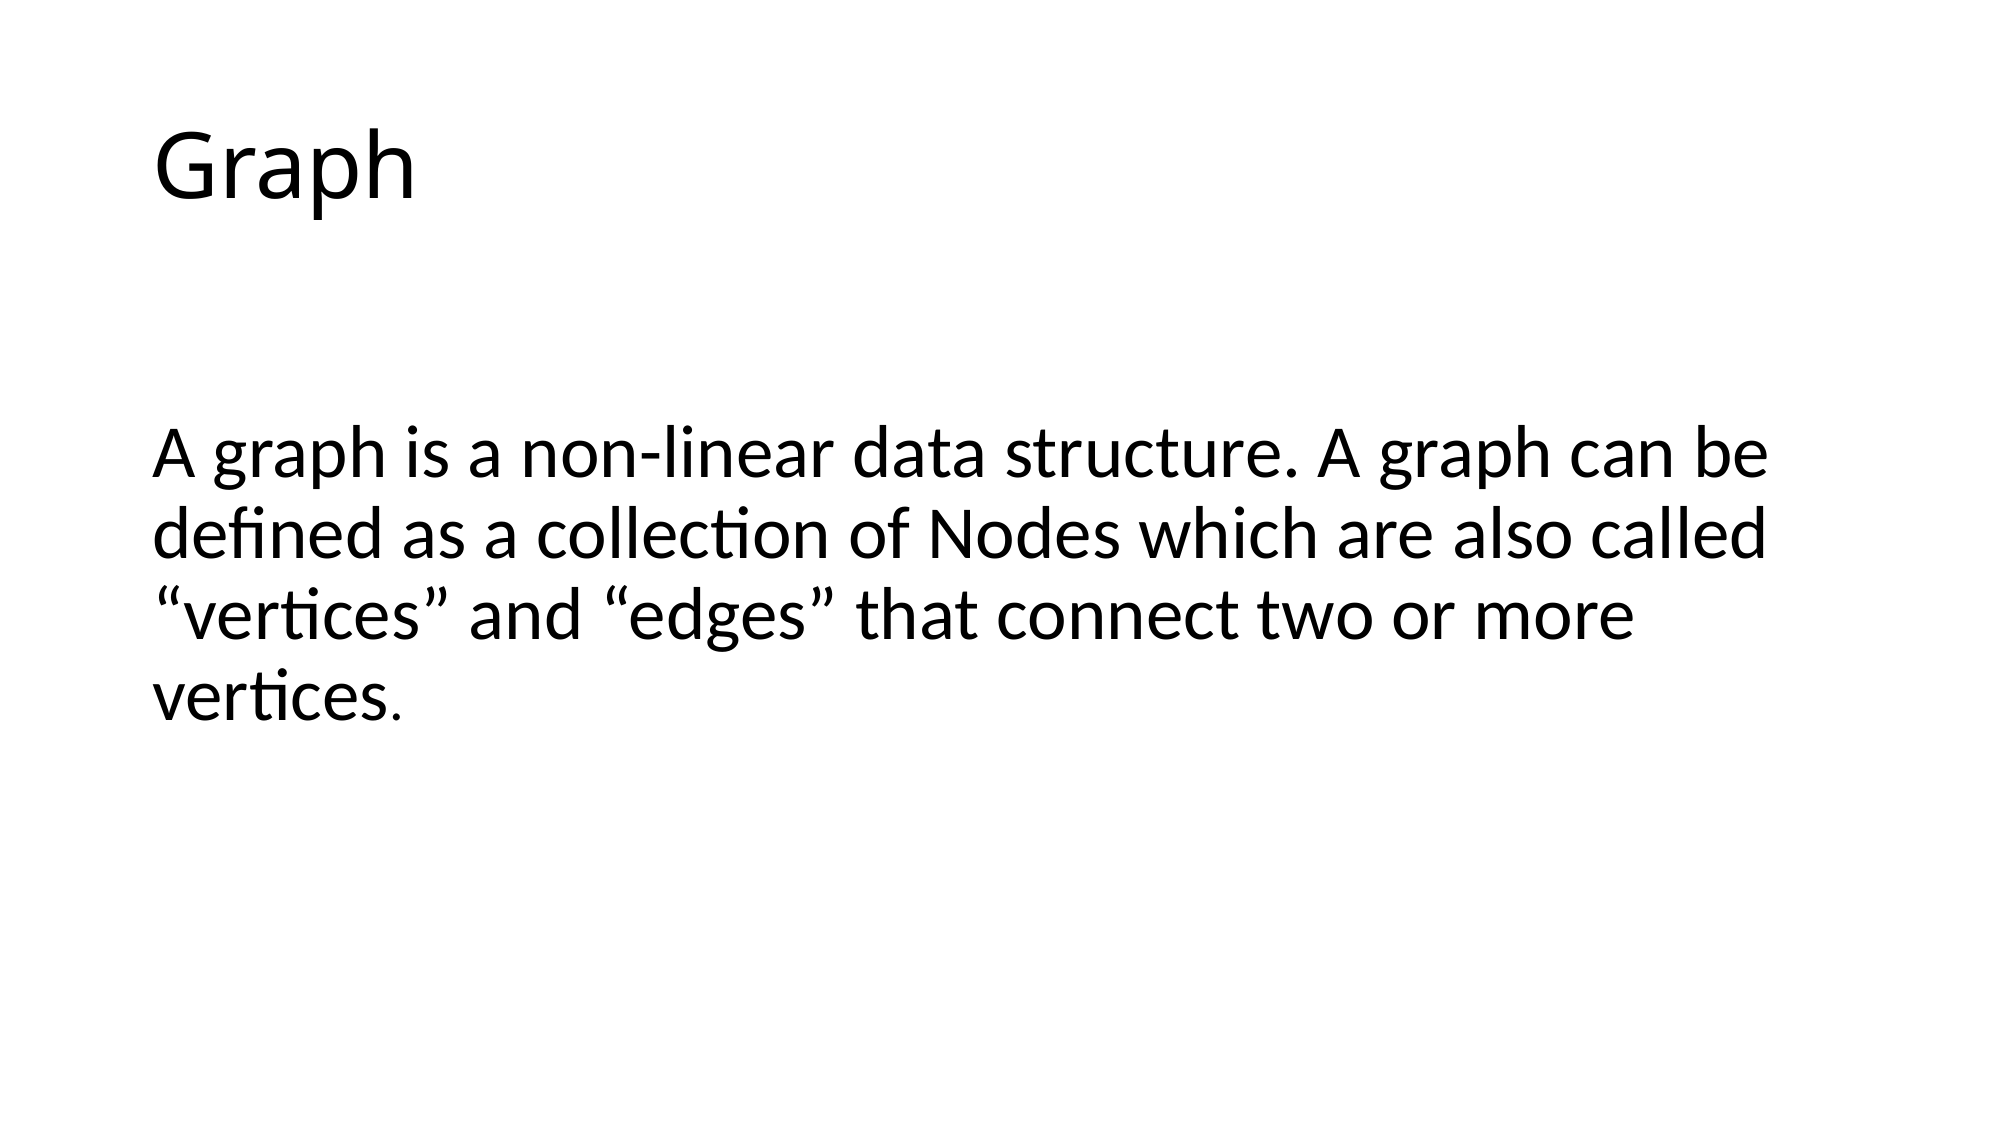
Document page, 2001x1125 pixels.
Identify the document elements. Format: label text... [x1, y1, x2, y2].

title Graph [137, 59, 1863, 278]
list A graph is a non-linear data structure. A graph can be defined as a collection of Nodes which are also called “vertices” and “edges” that connect two or more vertices. [137, 405, 1863, 1014]
